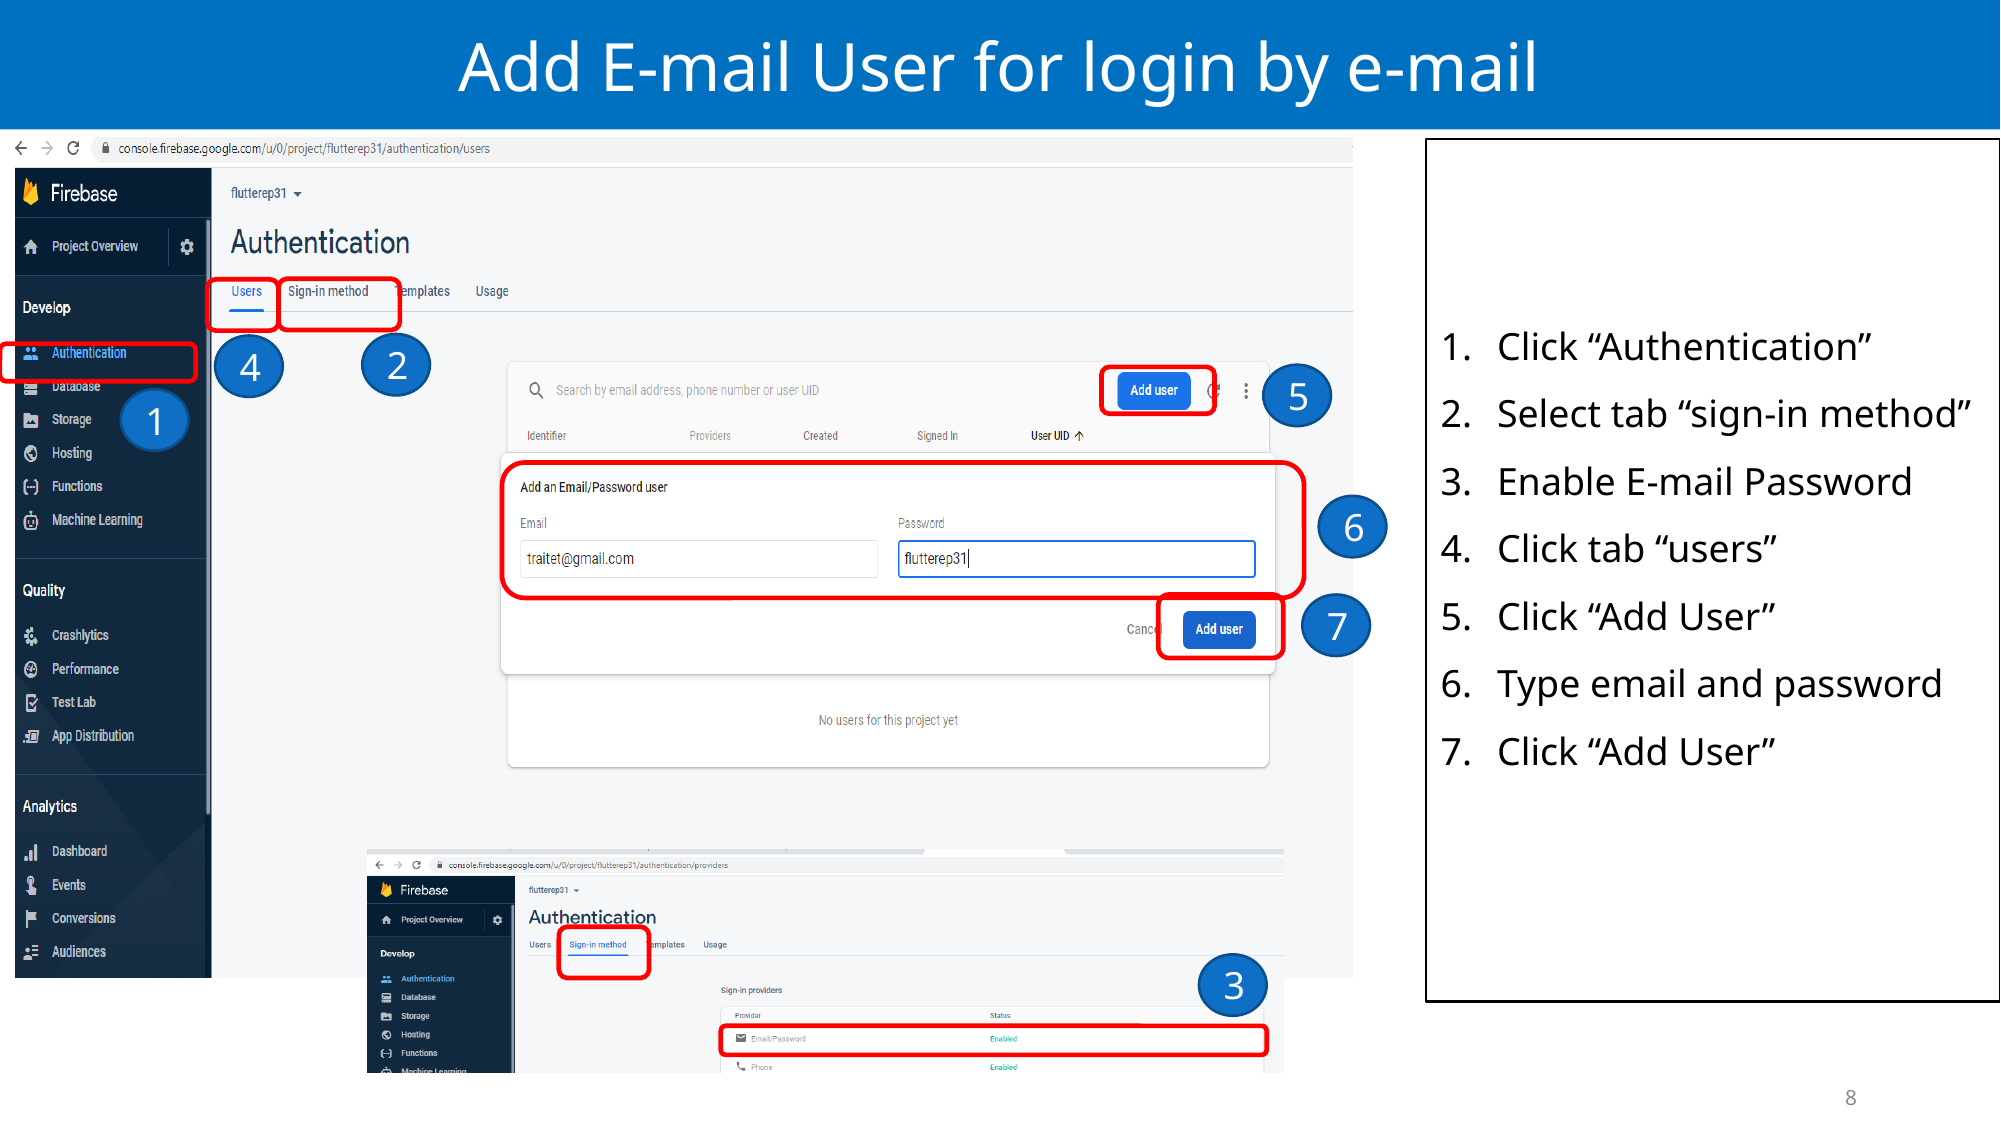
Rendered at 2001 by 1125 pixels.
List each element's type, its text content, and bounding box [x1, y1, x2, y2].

text_box Add E-mail User for login by e-mail [0, 0, 2000, 131]
text_box 6 [1353, 494, 1388, 559]
text_box Click “Authentication” Select tab “sign-in method” Enable E-mail Password Click tab “users” Click “Add User” Type email and password Click “Add User” [1425, 138, 2000, 1003]
picture [14, 137, 1353, 1073]
text_box [0, 342, 14, 383]
slide_number 8 [1721, 1072, 1872, 1125]
text_box 7 [1353, 597, 1372, 654]
